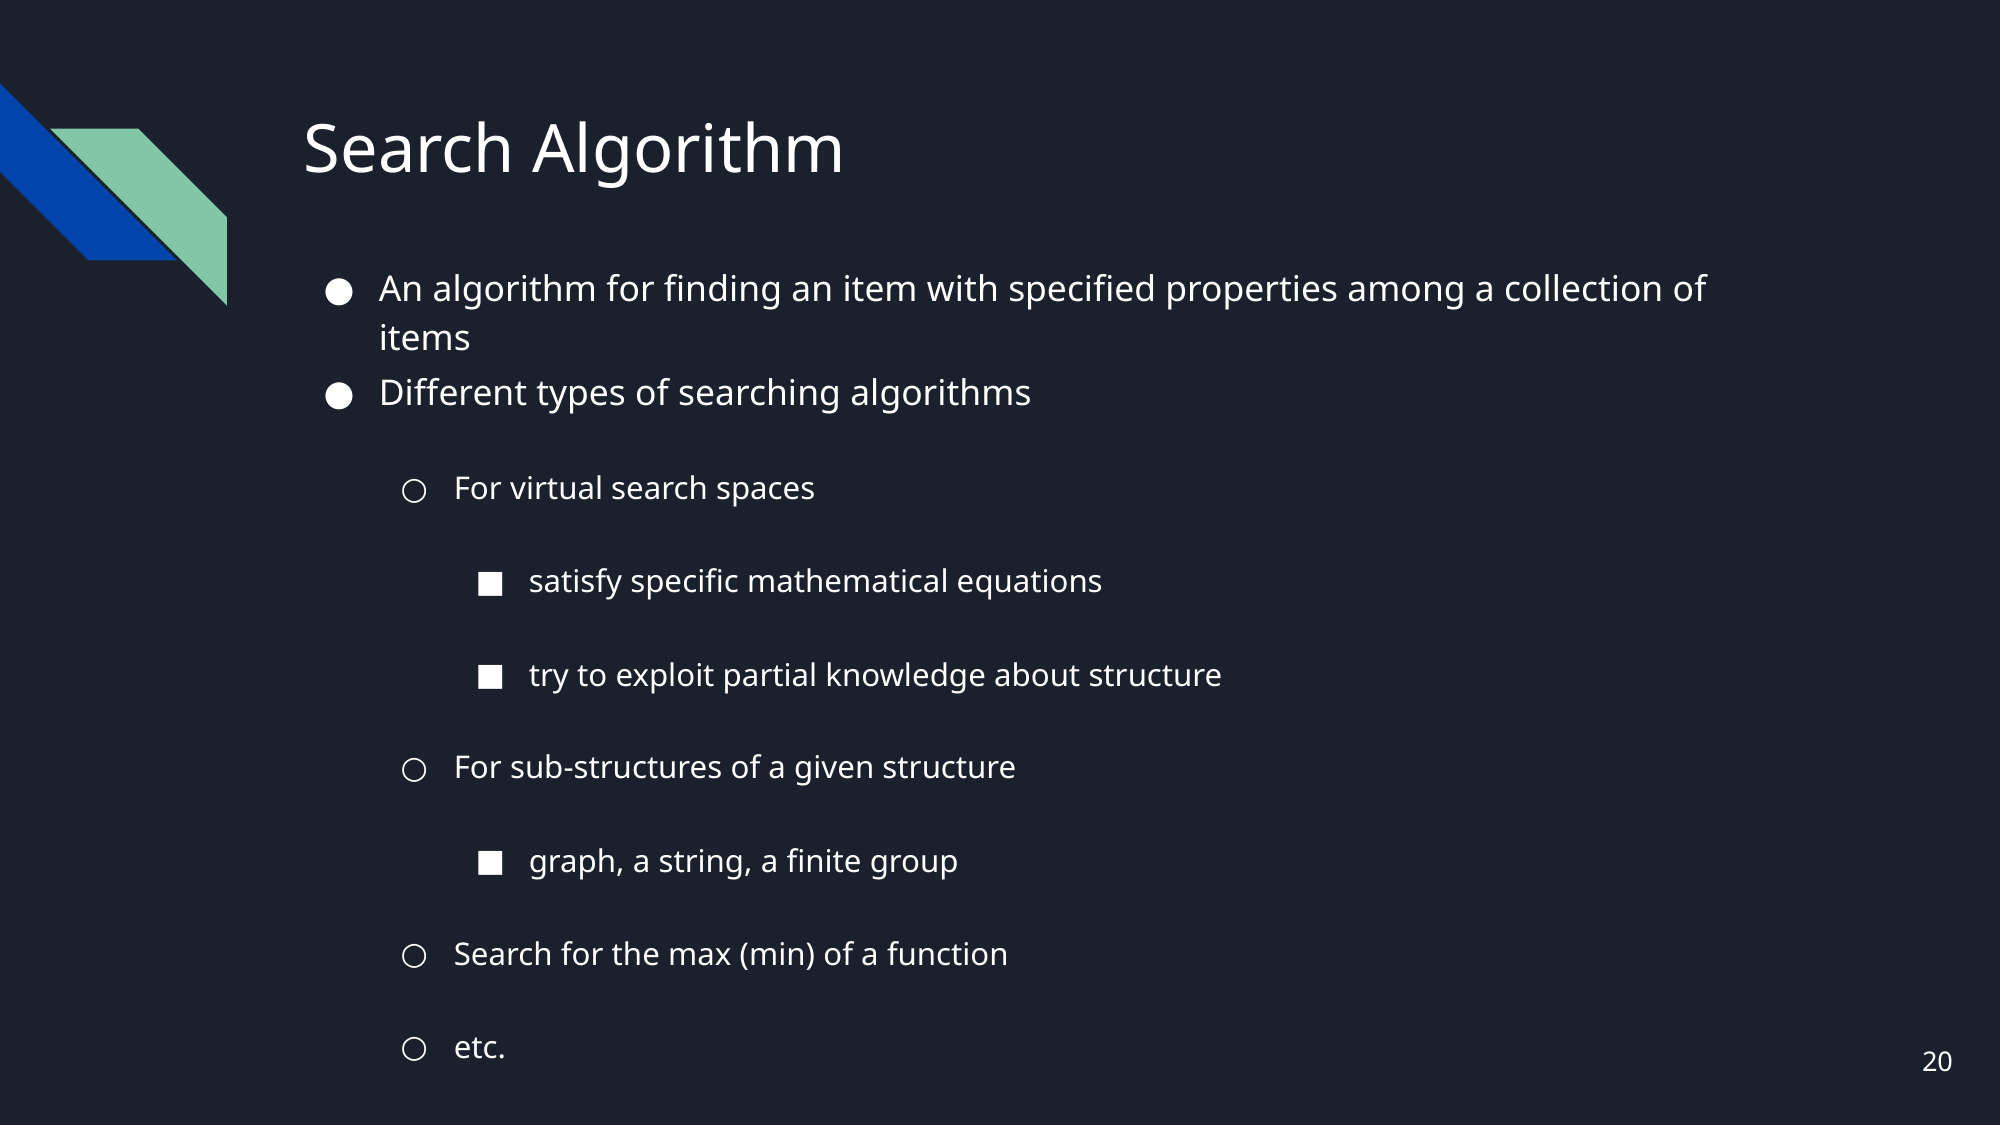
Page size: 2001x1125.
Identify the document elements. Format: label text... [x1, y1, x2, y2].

title Search Algorithm [283, 86, 1824, 239]
list An algorithm for finding an item with specified properties among a collection of items Different types of searching algorithms For virtual search spaces satisfy specific mathematical equations try to exploit partial knowledge about structure For sub-structures of a given structure graph, a string, a finite group Search for the max (min) of a function etc. [283, 239, 1824, 1060]
slide_number 20 [1853, 1019, 1974, 1106]
